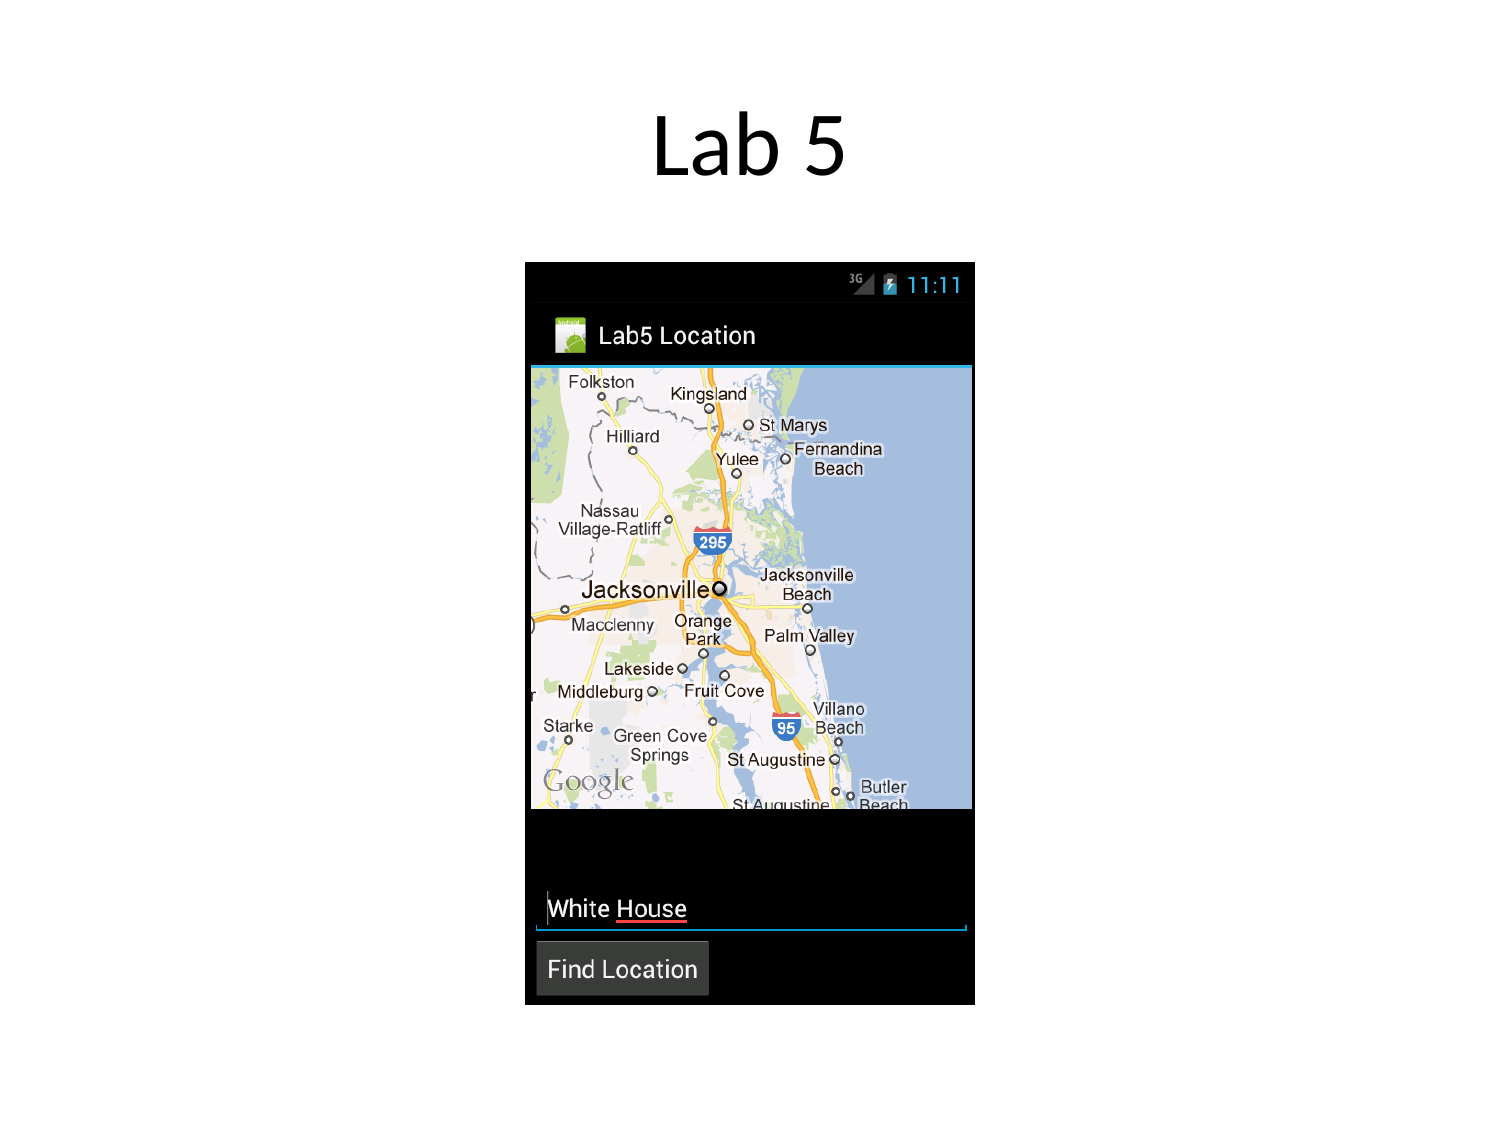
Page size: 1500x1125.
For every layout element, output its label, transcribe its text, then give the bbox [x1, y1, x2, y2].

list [74, 262, 1426, 1006]
title Lab 5 [75, 45, 1425, 233]
